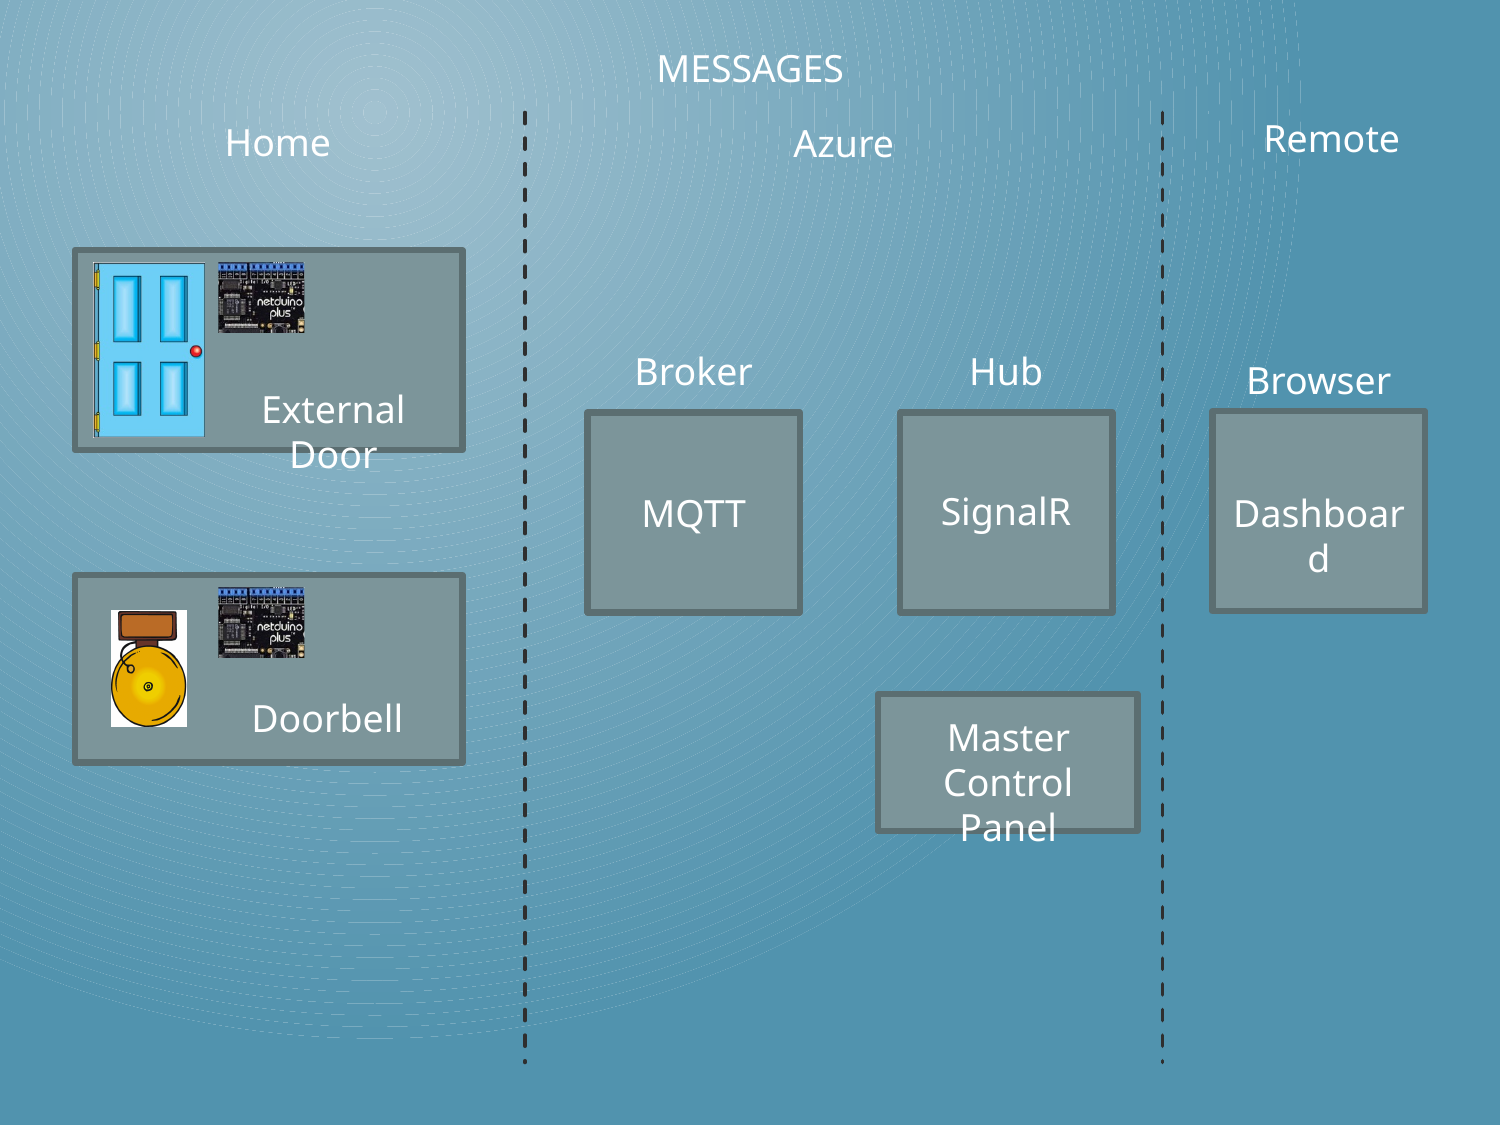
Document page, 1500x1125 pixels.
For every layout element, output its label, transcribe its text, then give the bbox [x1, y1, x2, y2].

text_box [897, 409, 1116, 616]
text_box Master Control Panel [879, 706, 1138, 857]
text_box [72, 247, 466, 453]
text_box Browser [1212, 349, 1425, 410]
text_box External Door [204, 379, 463, 484]
text_box Azure [526, 112, 1162, 173]
picture [110, 610, 187, 727]
text_box SignalR [899, 480, 1113, 541]
picture [93, 262, 205, 438]
text_box [584, 409, 803, 616]
text_box Doorbell [192, 687, 463, 748]
text_box Dashboard [1212, 482, 1425, 587]
picture [218, 262, 305, 334]
text_box Home [148, 111, 407, 172]
text_box Remote [1163, 107, 1500, 168]
picture [218, 586, 305, 658]
text_box [875, 691, 1141, 834]
text_box Messages [12, 37, 1488, 113]
text_box Hub [899, 341, 1113, 401]
text_box [72, 572, 466, 766]
text_box MQTT [587, 482, 800, 542]
text_box Broker [587, 341, 800, 401]
text_box [1209, 408, 1428, 614]
